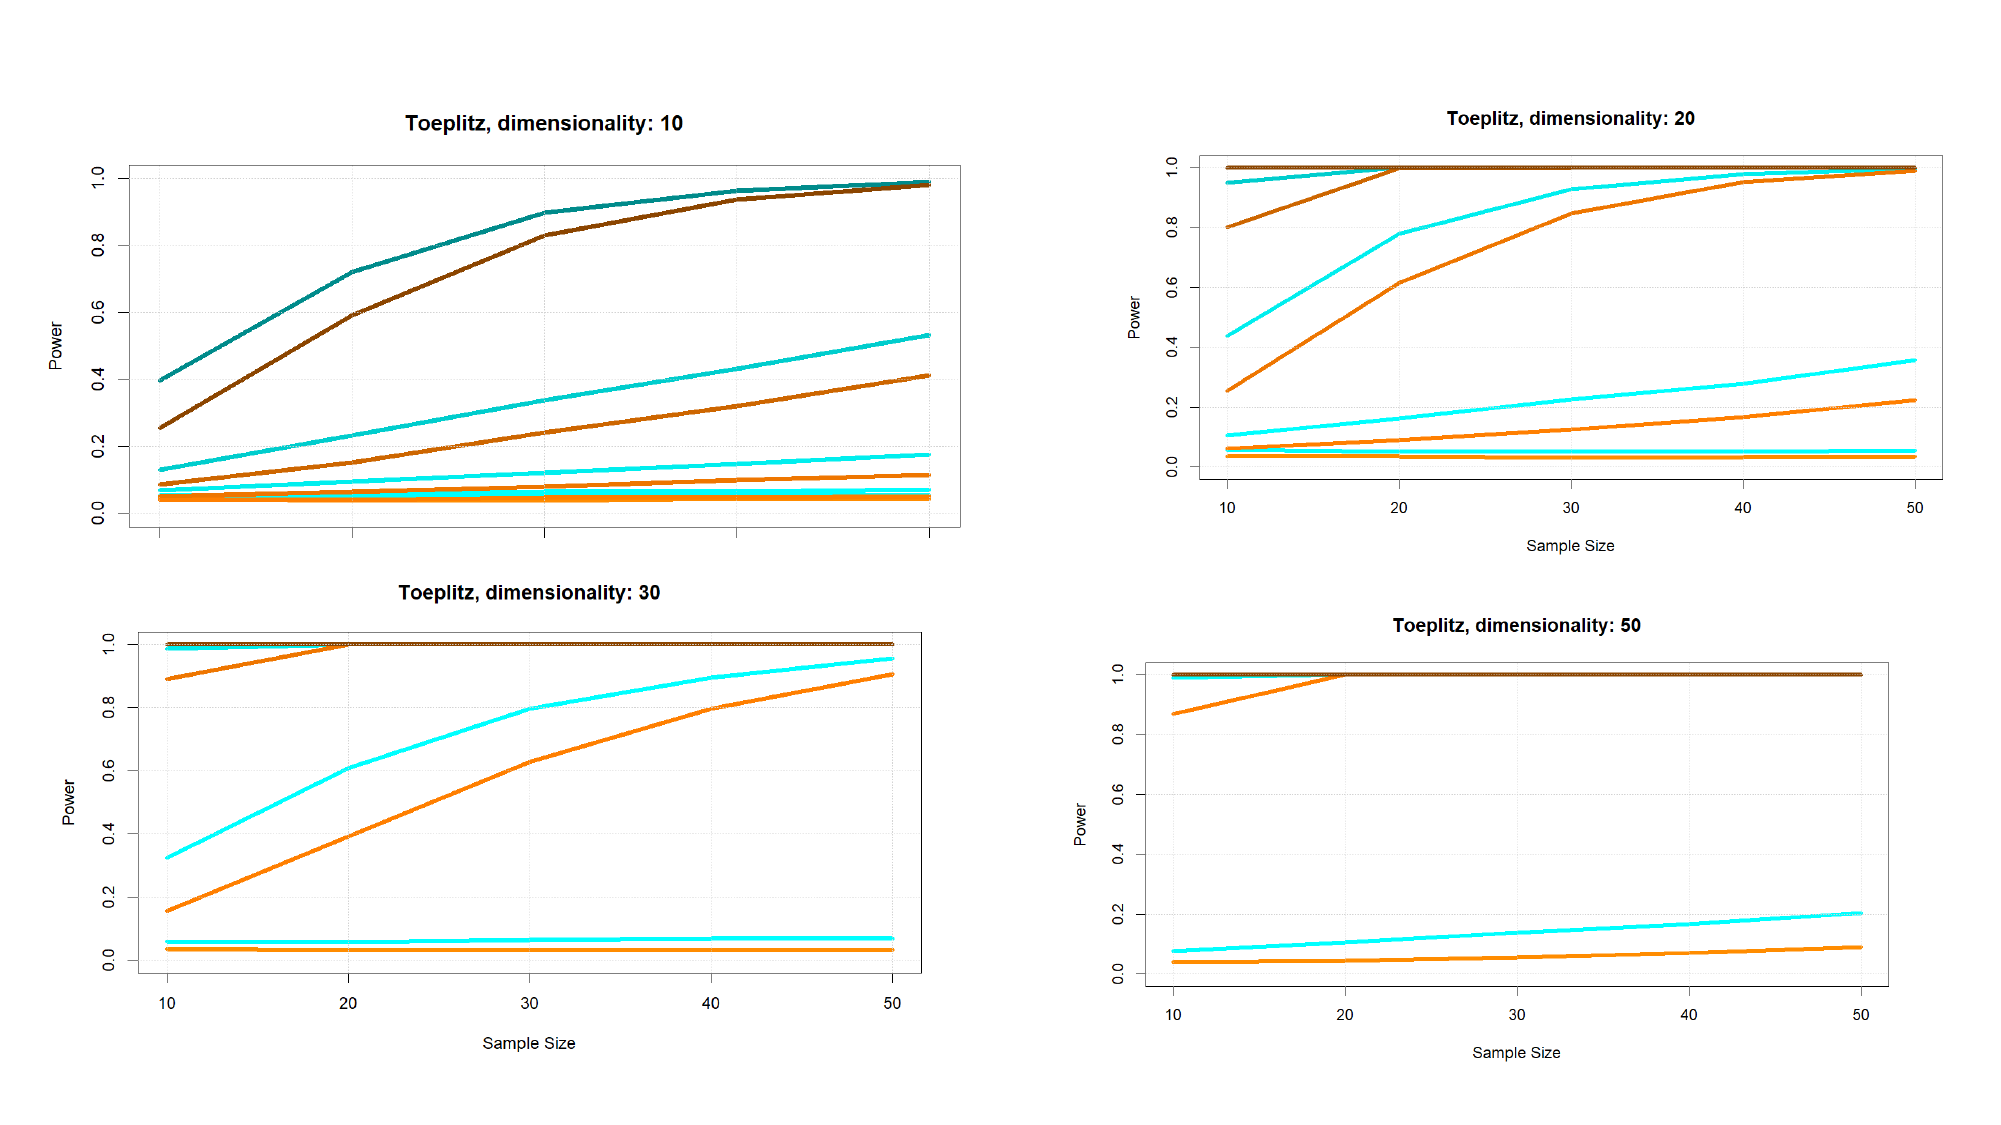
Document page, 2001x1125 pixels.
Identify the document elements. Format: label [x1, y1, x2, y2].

picture [1122, 78, 1983, 576]
picture [1068, 584, 1929, 1082]
picture [41, 78, 1004, 1074]
